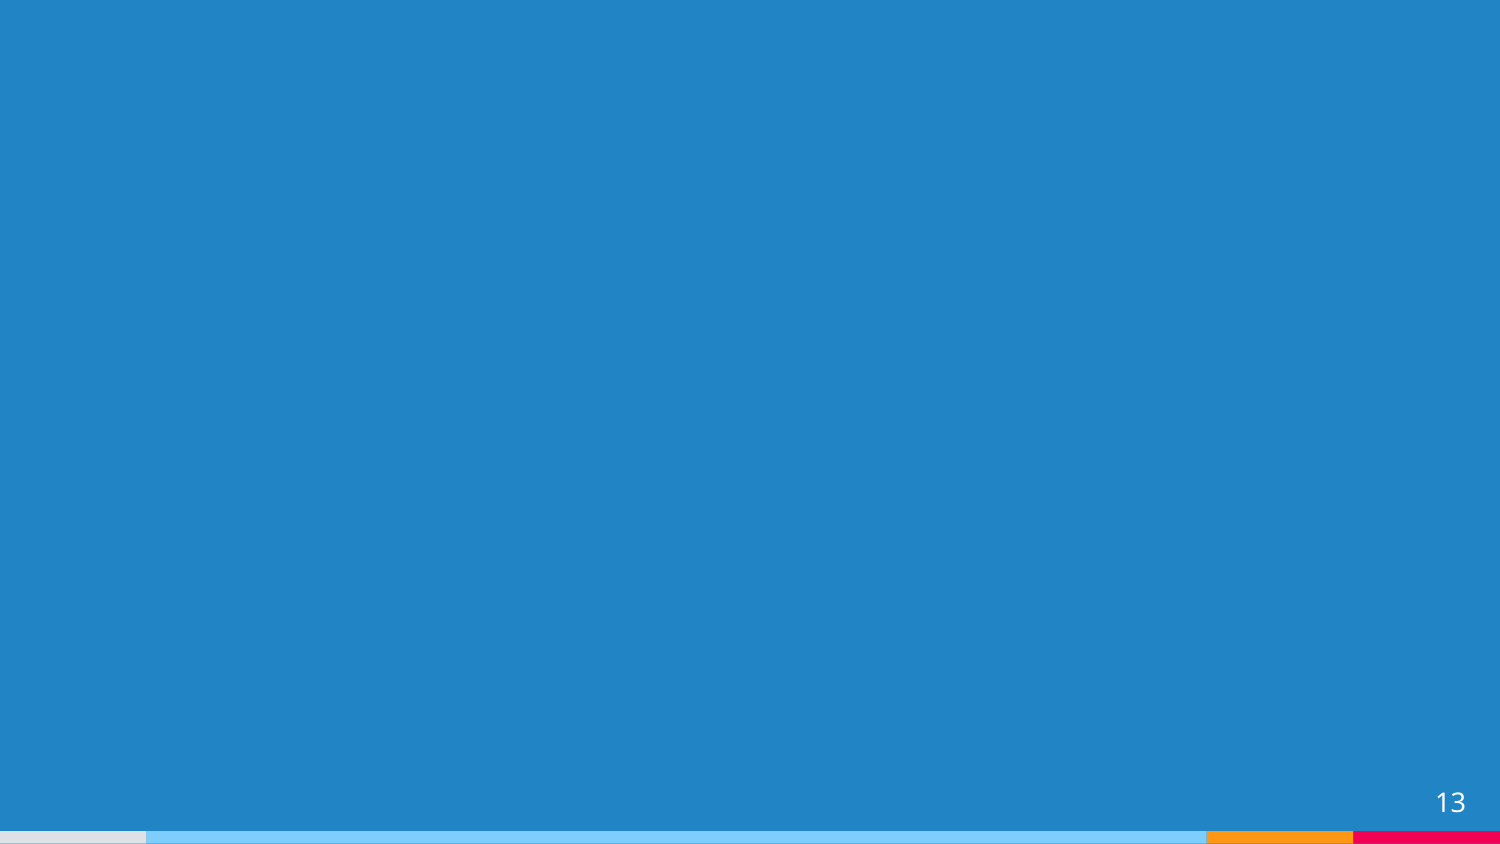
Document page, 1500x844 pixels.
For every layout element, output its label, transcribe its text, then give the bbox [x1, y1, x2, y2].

slide_number 13 [1391, 770, 1482, 822]
